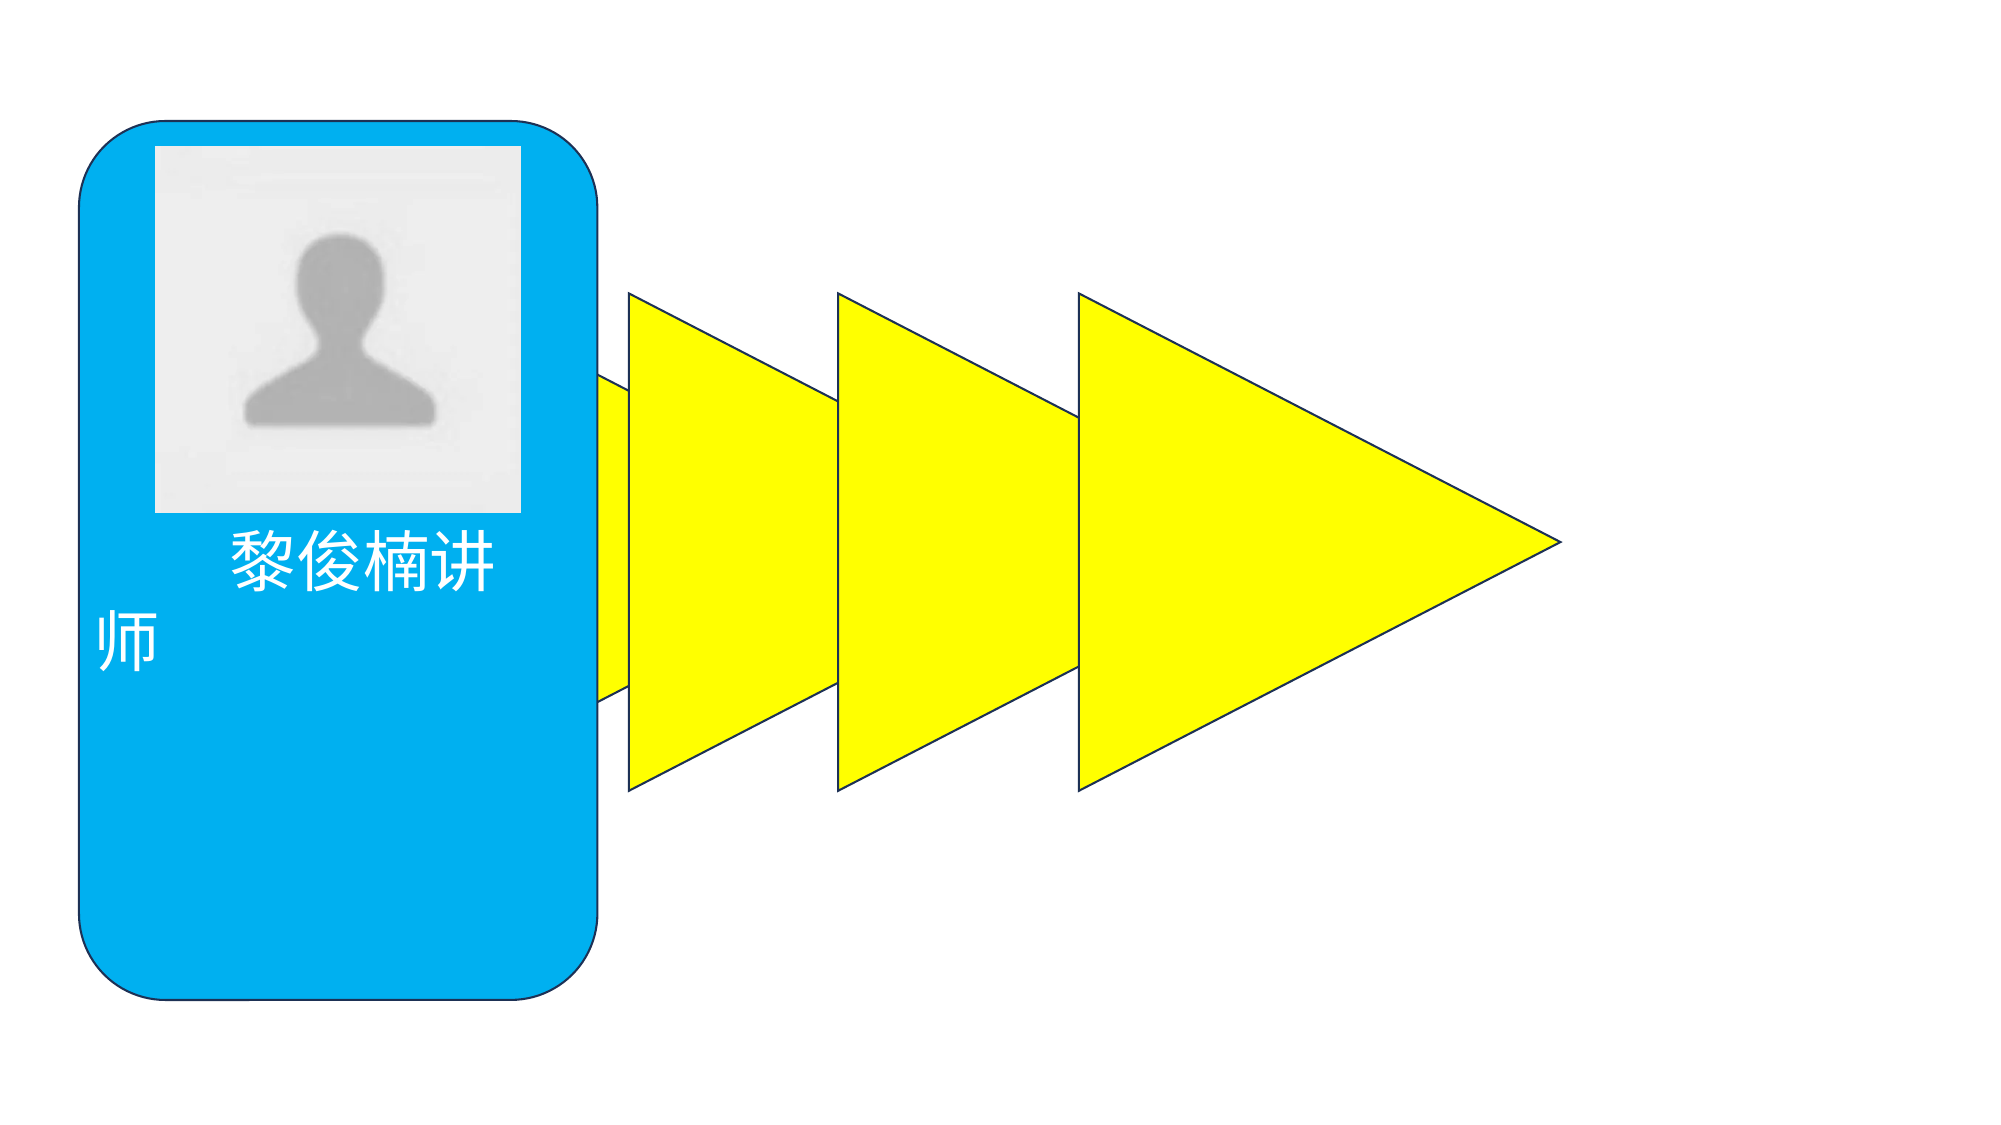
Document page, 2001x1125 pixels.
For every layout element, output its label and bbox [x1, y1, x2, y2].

text_box [837, 291, 1077, 793]
text_box [627, 291, 837, 793]
text_box [78, 120, 598, 1000]
text_box [599, 374, 627, 703]
text_box [1077, 291, 1563, 793]
